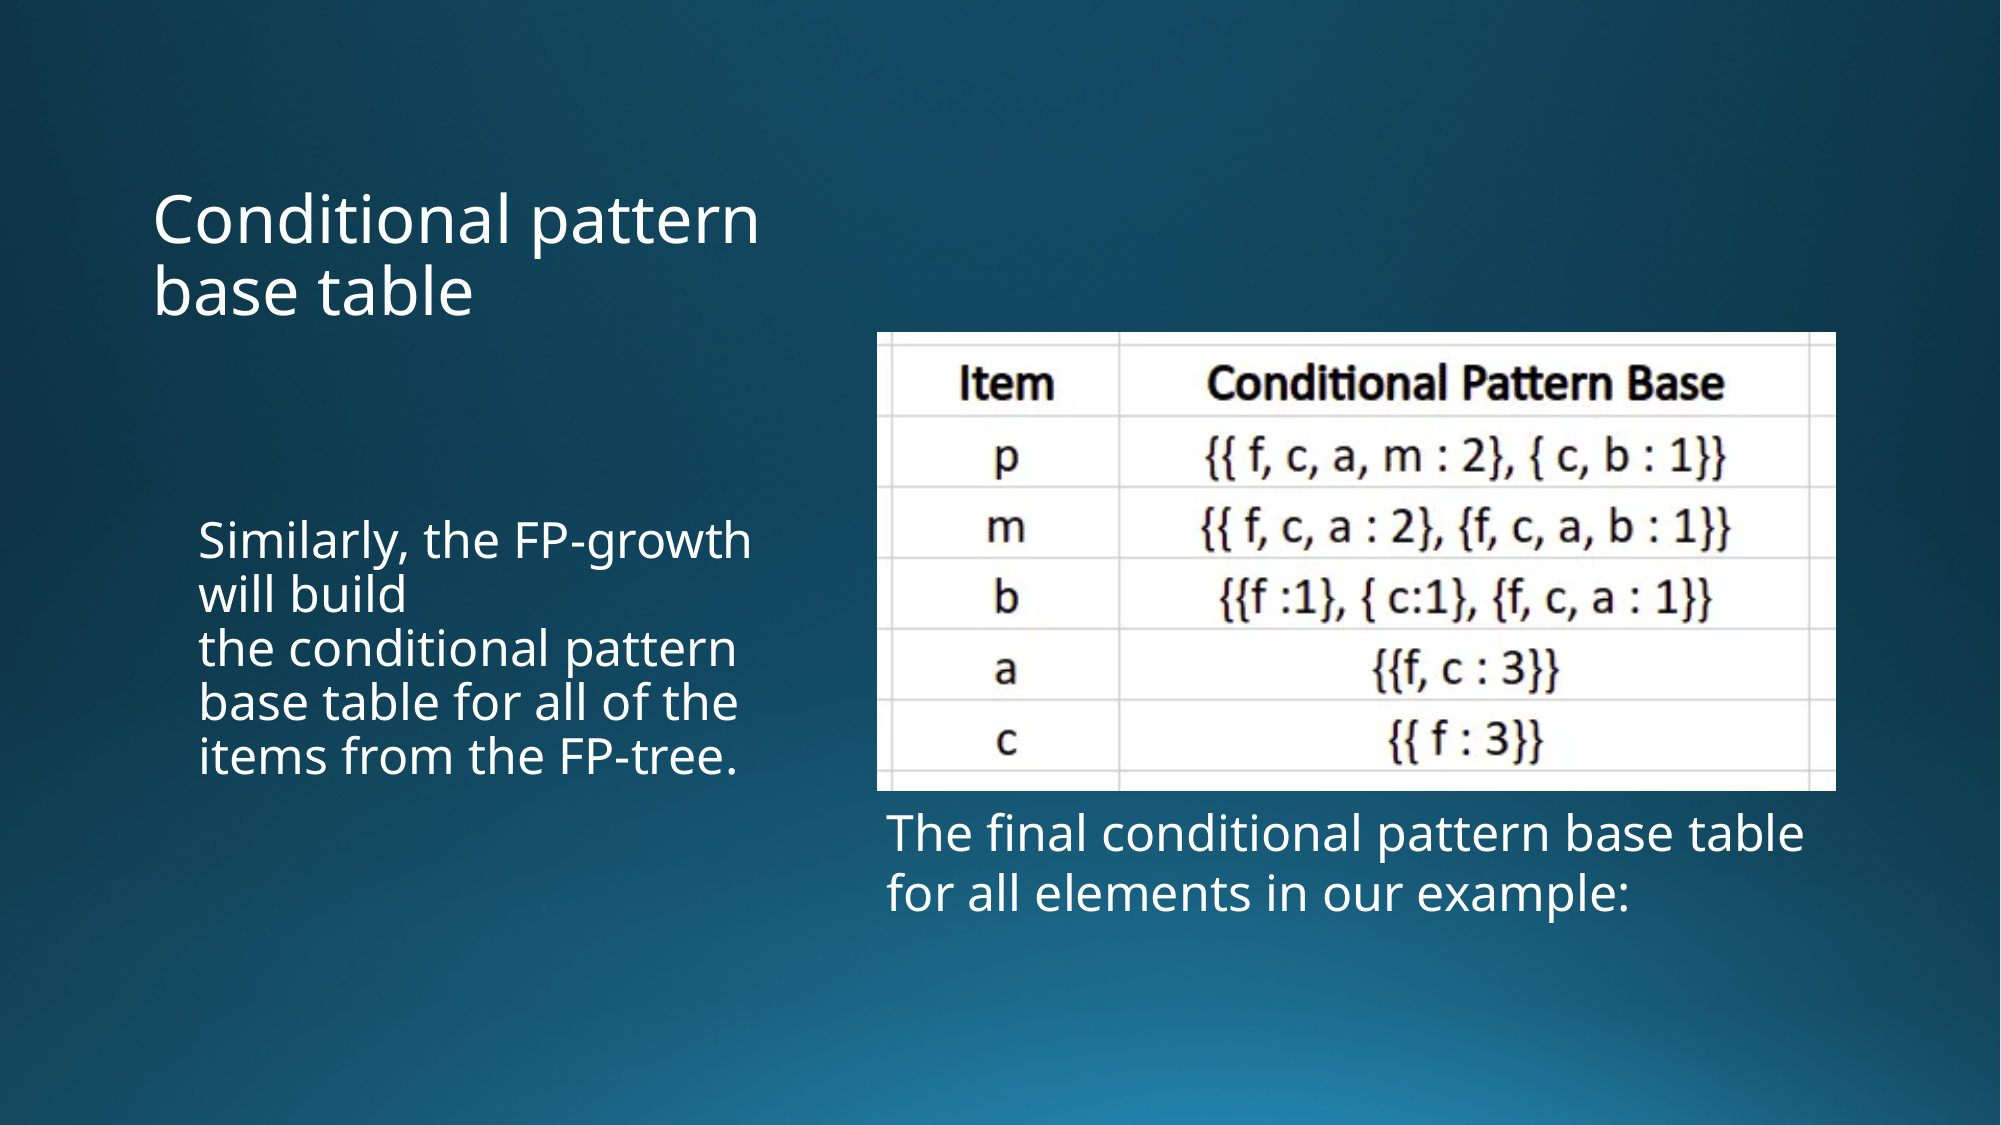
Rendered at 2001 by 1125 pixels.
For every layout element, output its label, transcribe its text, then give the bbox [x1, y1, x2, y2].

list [877, 332, 1836, 791]
picture [0, 0, 2001, 1125]
title Conditional pattern base table [137, 75, 783, 338]
text_box The final conditional pattern base table for all elements in our example: [871, 793, 1831, 929]
list Similarly, the FP-growth will build the conditional pattern base table for all of the items from the FP-tree. [183, 337, 783, 963]
